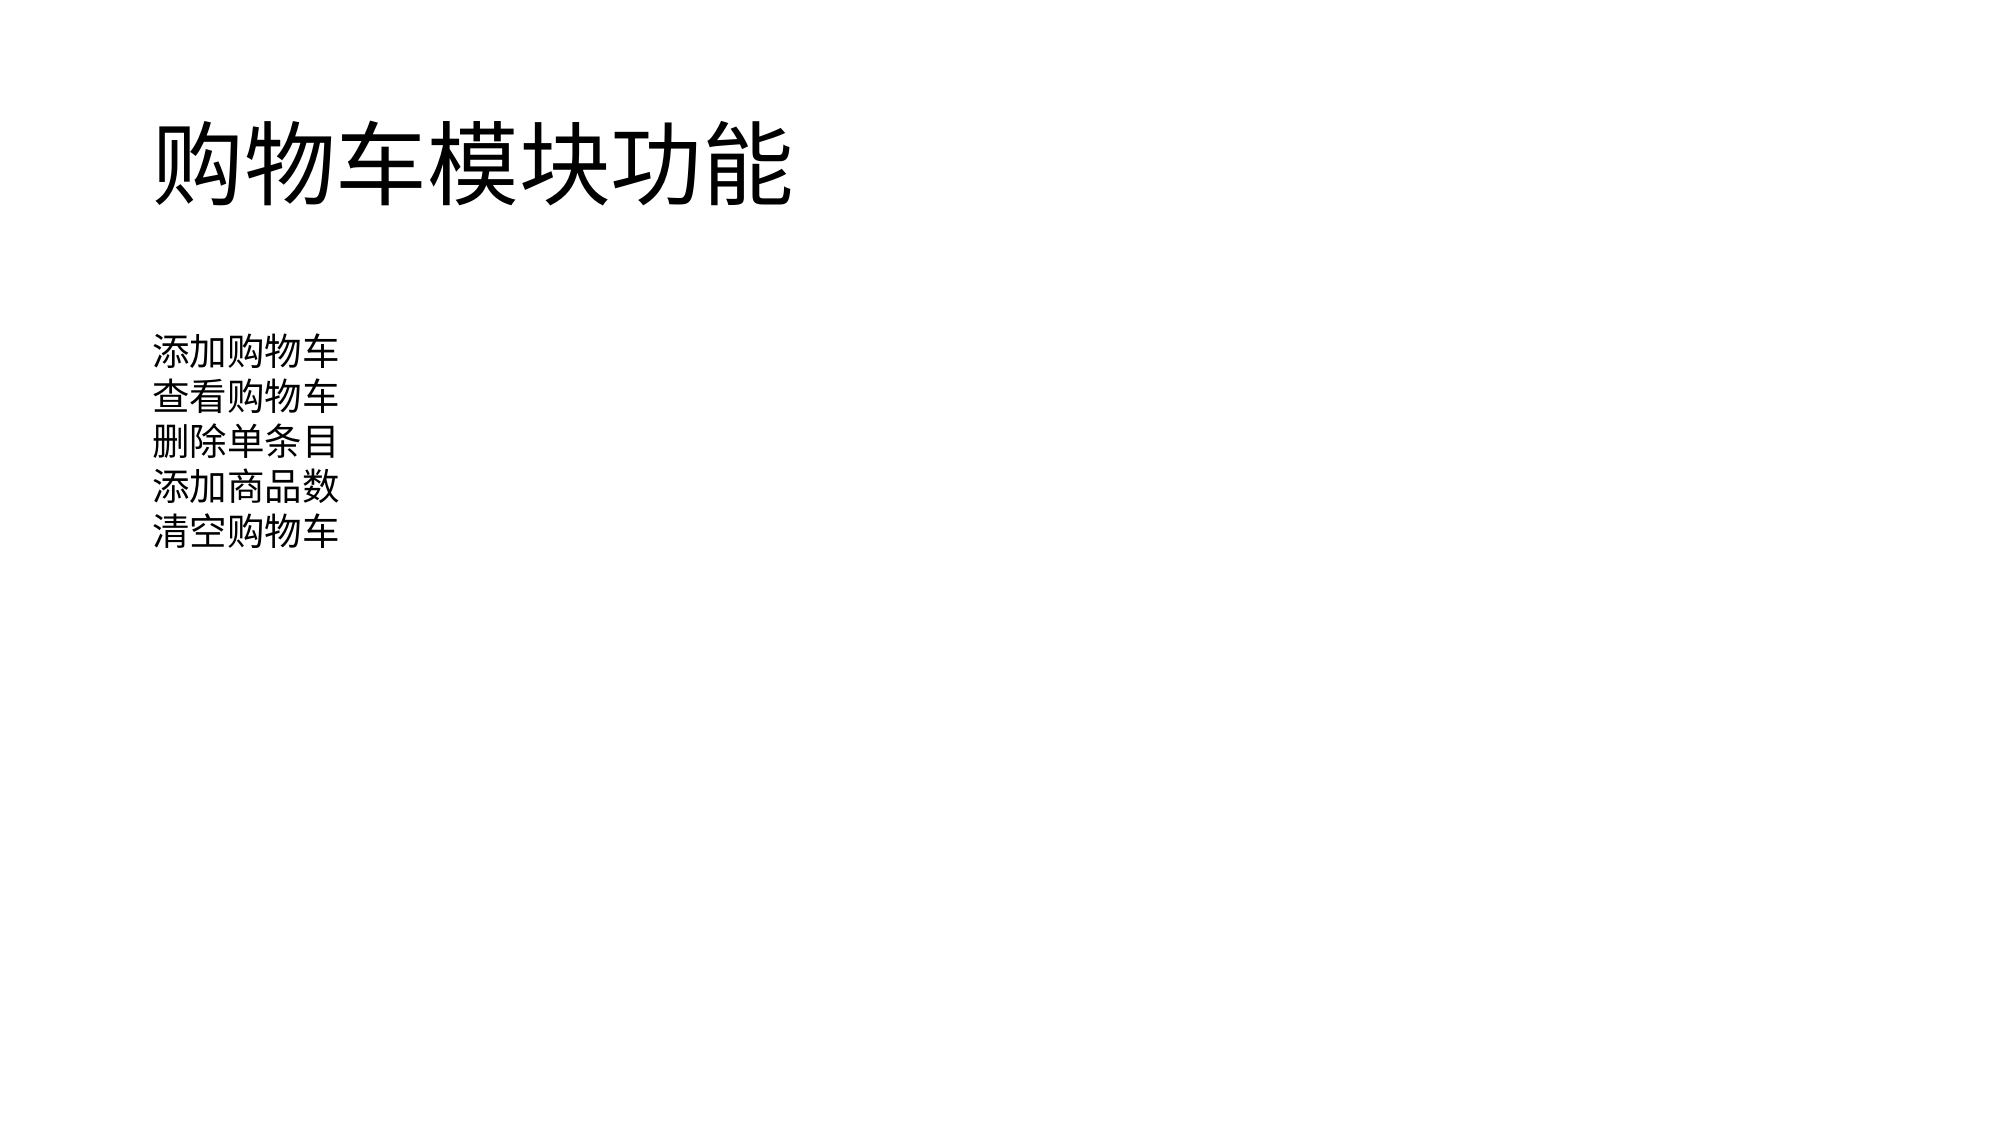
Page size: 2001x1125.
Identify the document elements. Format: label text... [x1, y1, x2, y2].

text_box 添加购物车 查看购物车 删除单条目 添加商品数 清空购物车 [137, 320, 1205, 560]
title 购物车模块功能 [137, 59, 1863, 278]
